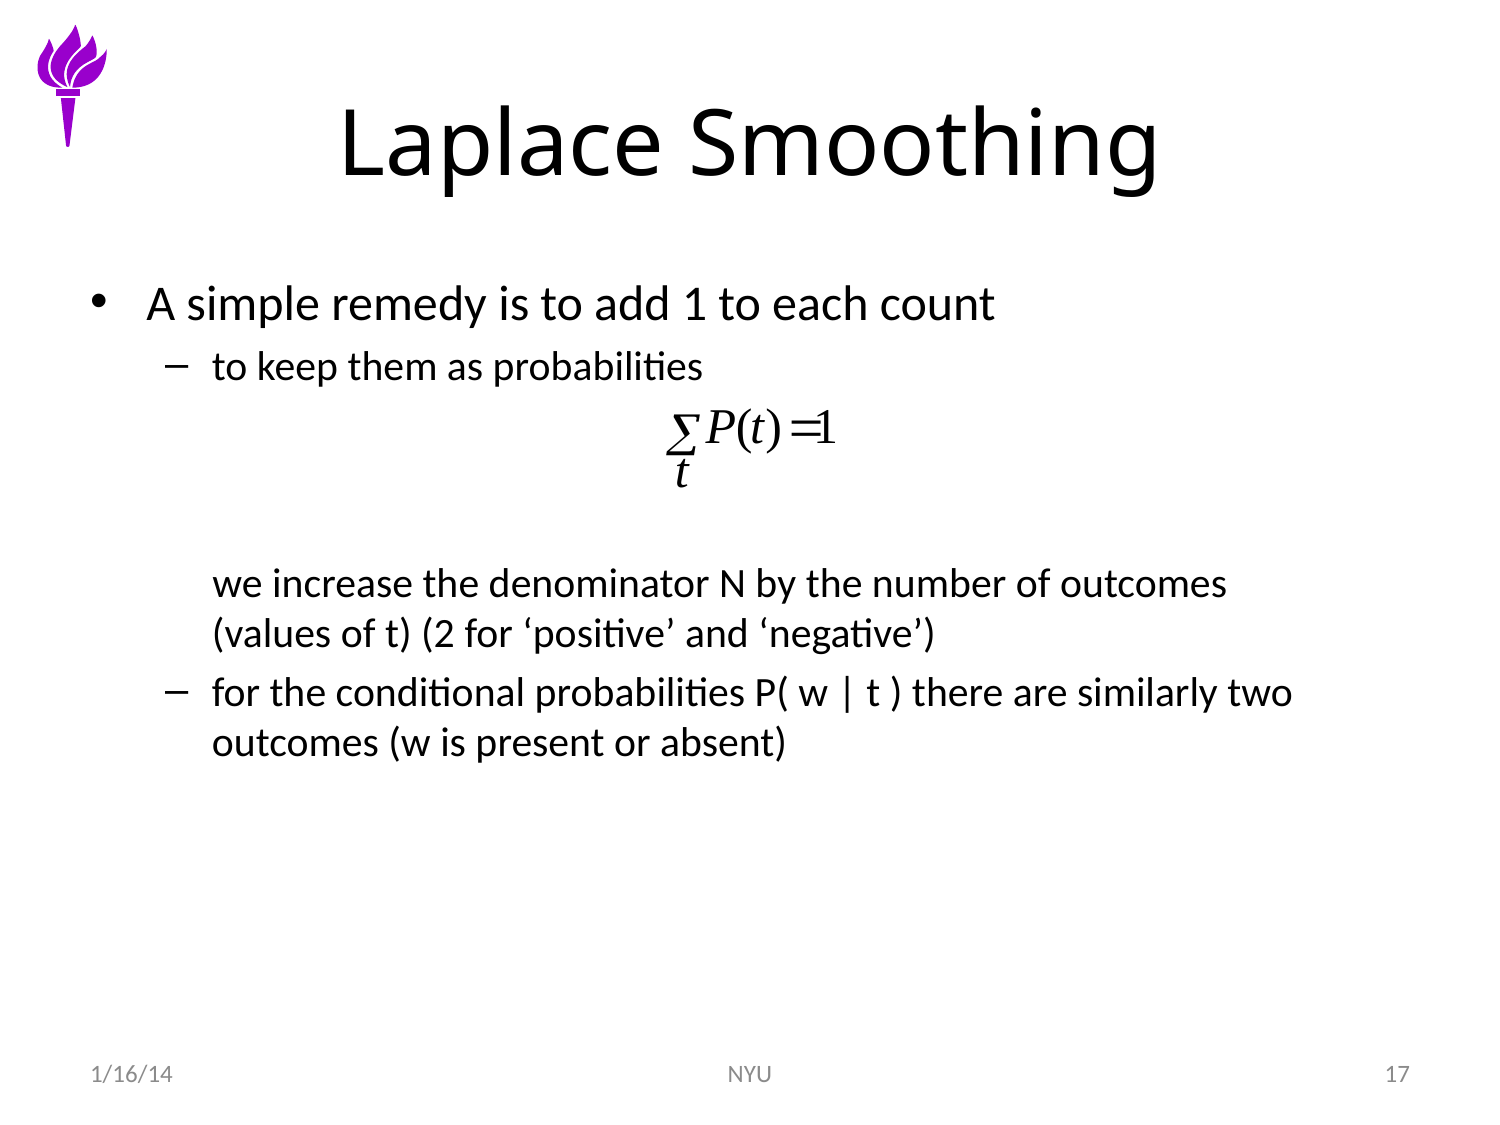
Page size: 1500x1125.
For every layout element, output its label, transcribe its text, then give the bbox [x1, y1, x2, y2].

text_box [662, 403, 838, 494]
title Laplace Smoothing [75, 45, 1425, 233]
footer NYU [512, 1042, 988, 1103]
slide_number 17 [1074, 1042, 1425, 1103]
list A simple remedy is to add 1 to each count to keep them as probabilities we increase the denominator N by the number of outcomes (values of t) (2 for ‘positive’ and ‘negative’) for the conditional probabilities P( w | t ) there are similarly two outcomes (w is present or absent) [75, 262, 1425, 1005]
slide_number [75, 1042, 425, 1103]
